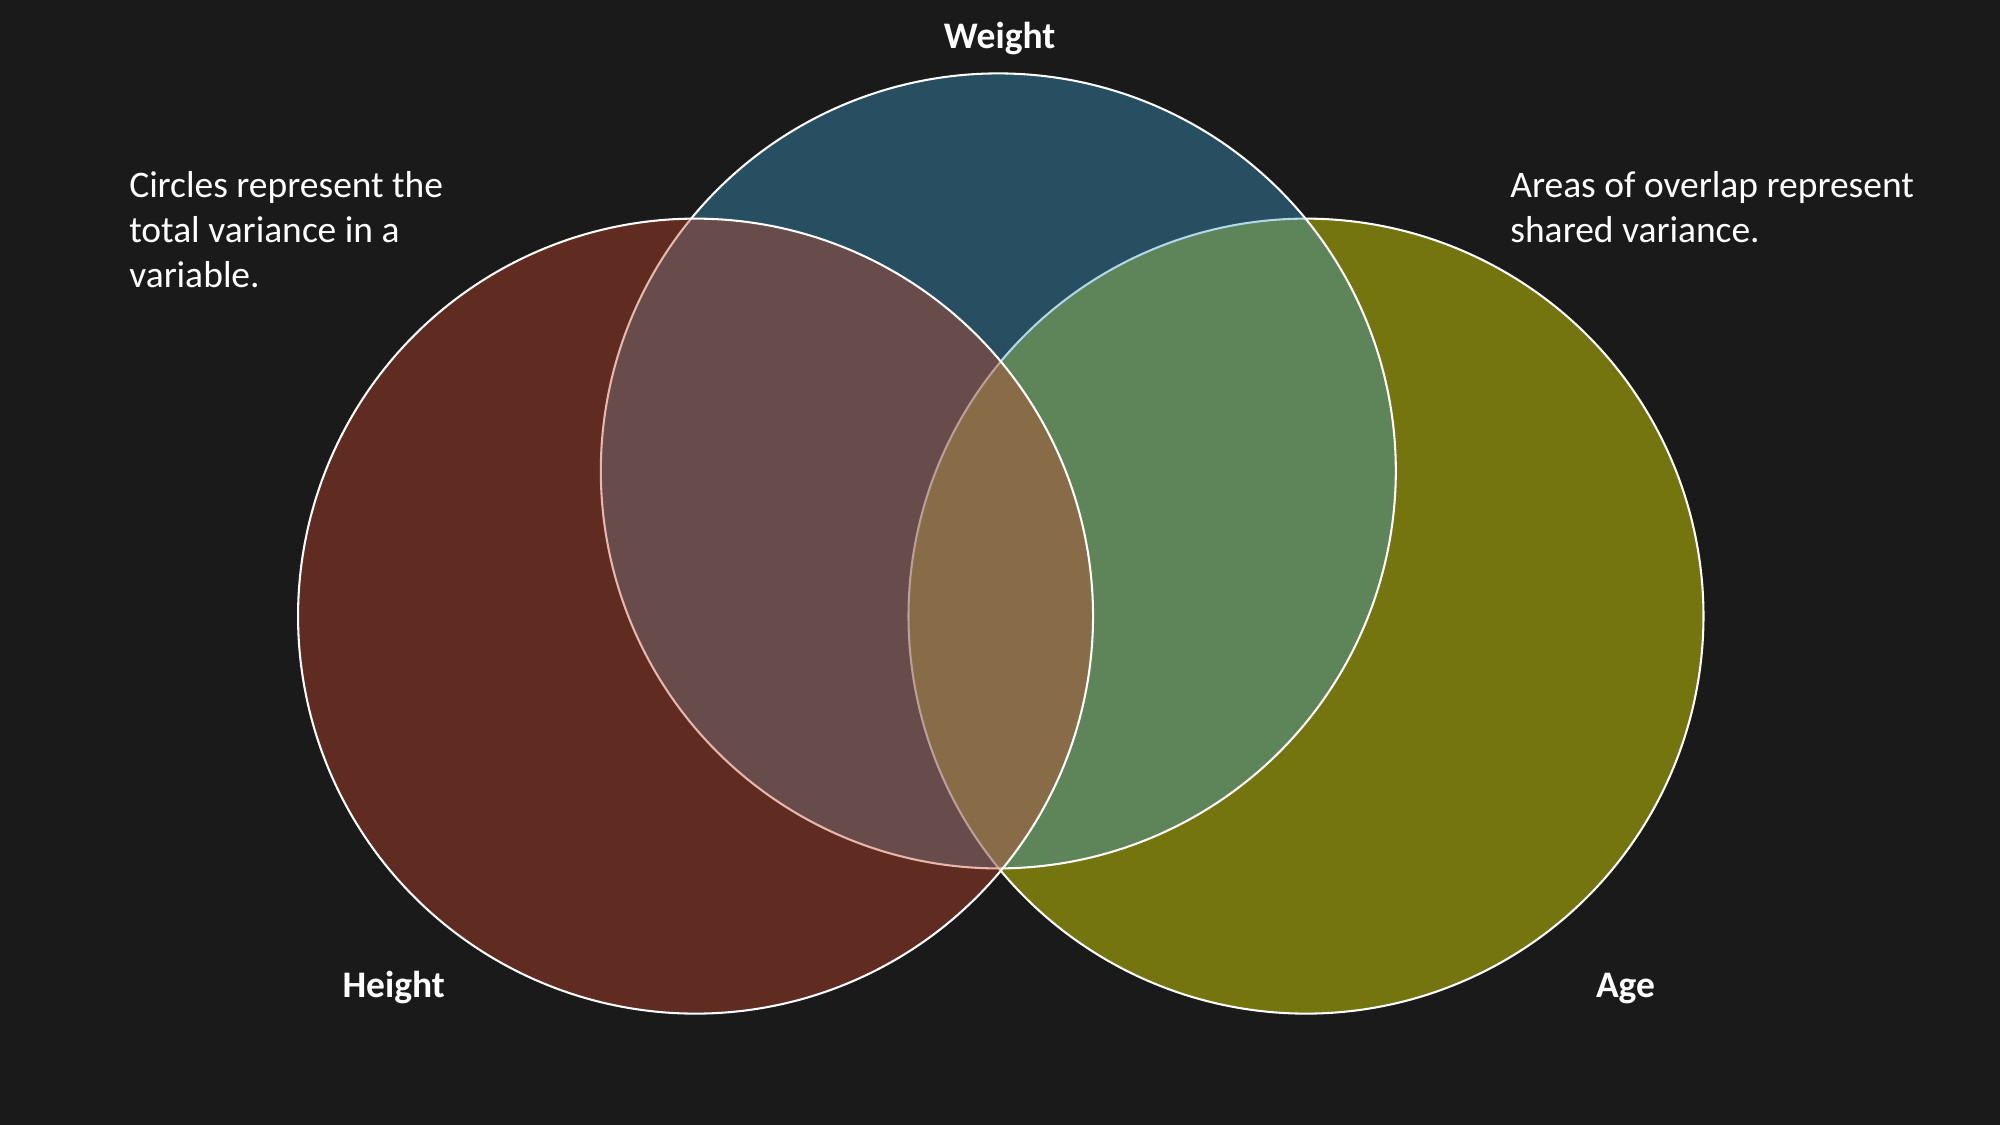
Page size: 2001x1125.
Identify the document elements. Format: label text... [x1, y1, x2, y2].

text_box Age [1581, 953, 1671, 1013]
text_box [84, 54, 1889, 280]
text_box Weight [929, 3, 1071, 64]
text_box Height [327, 953, 460, 1013]
text_box Areas of overlap represent shared variance. [1495, 152, 1945, 258]
text_box Circles represent the total variance in a variable. [114, 152, 505, 303]
text_box [691, 72, 1397, 870]
text_box [297, 217, 1095, 1015]
text_box [1001, 217, 1705, 1015]
